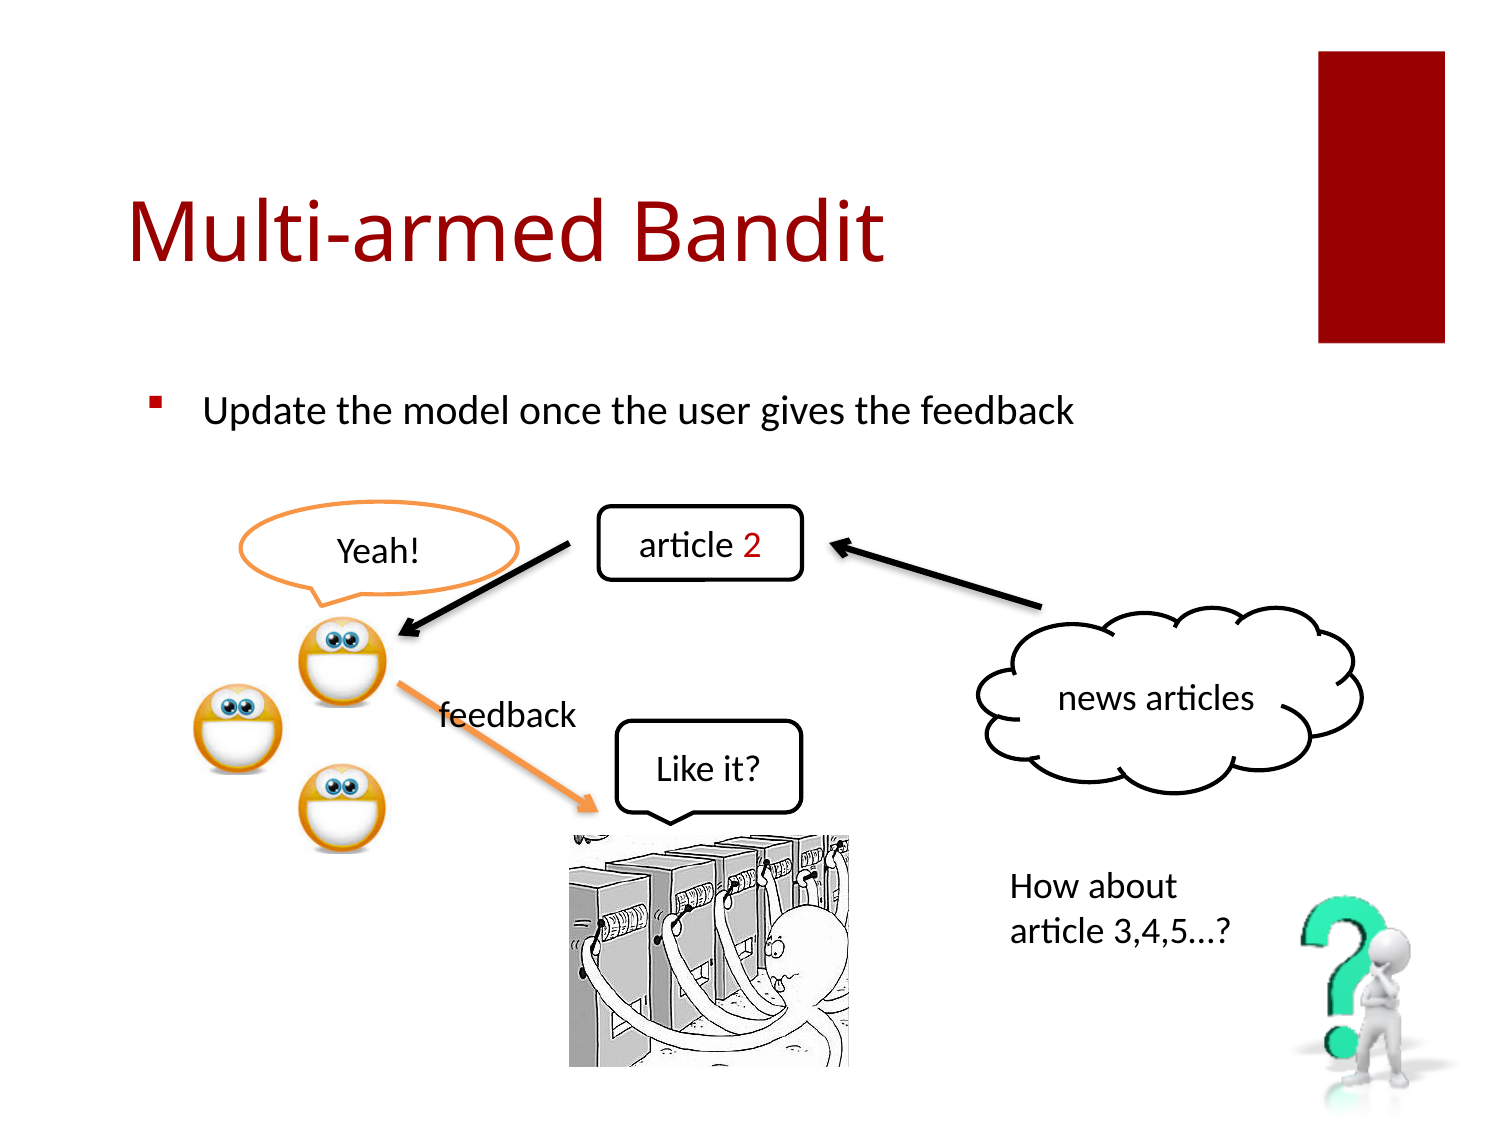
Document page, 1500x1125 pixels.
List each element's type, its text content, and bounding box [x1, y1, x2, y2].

text_box article 2 [596, 504, 805, 582]
text_box Yeah! [238, 499, 519, 609]
text_box How about article 3,4,5…? [995, 853, 1286, 958]
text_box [828, 542, 1042, 608]
text_box Like it? [614, 718, 804, 826]
picture [297, 762, 393, 854]
text_box news articles [975, 605, 1364, 796]
text_box Multi-armed Bandit [110, 170, 1257, 286]
picture [569, 835, 849, 1067]
picture [1317, 50, 1445, 345]
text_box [397, 682, 599, 813]
picture [1262, 892, 1487, 1124]
picture [192, 682, 289, 776]
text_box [397, 542, 570, 636]
text_box Update the model once the user gives the feedback [131, 375, 1257, 441]
picture [296, 615, 393, 708]
